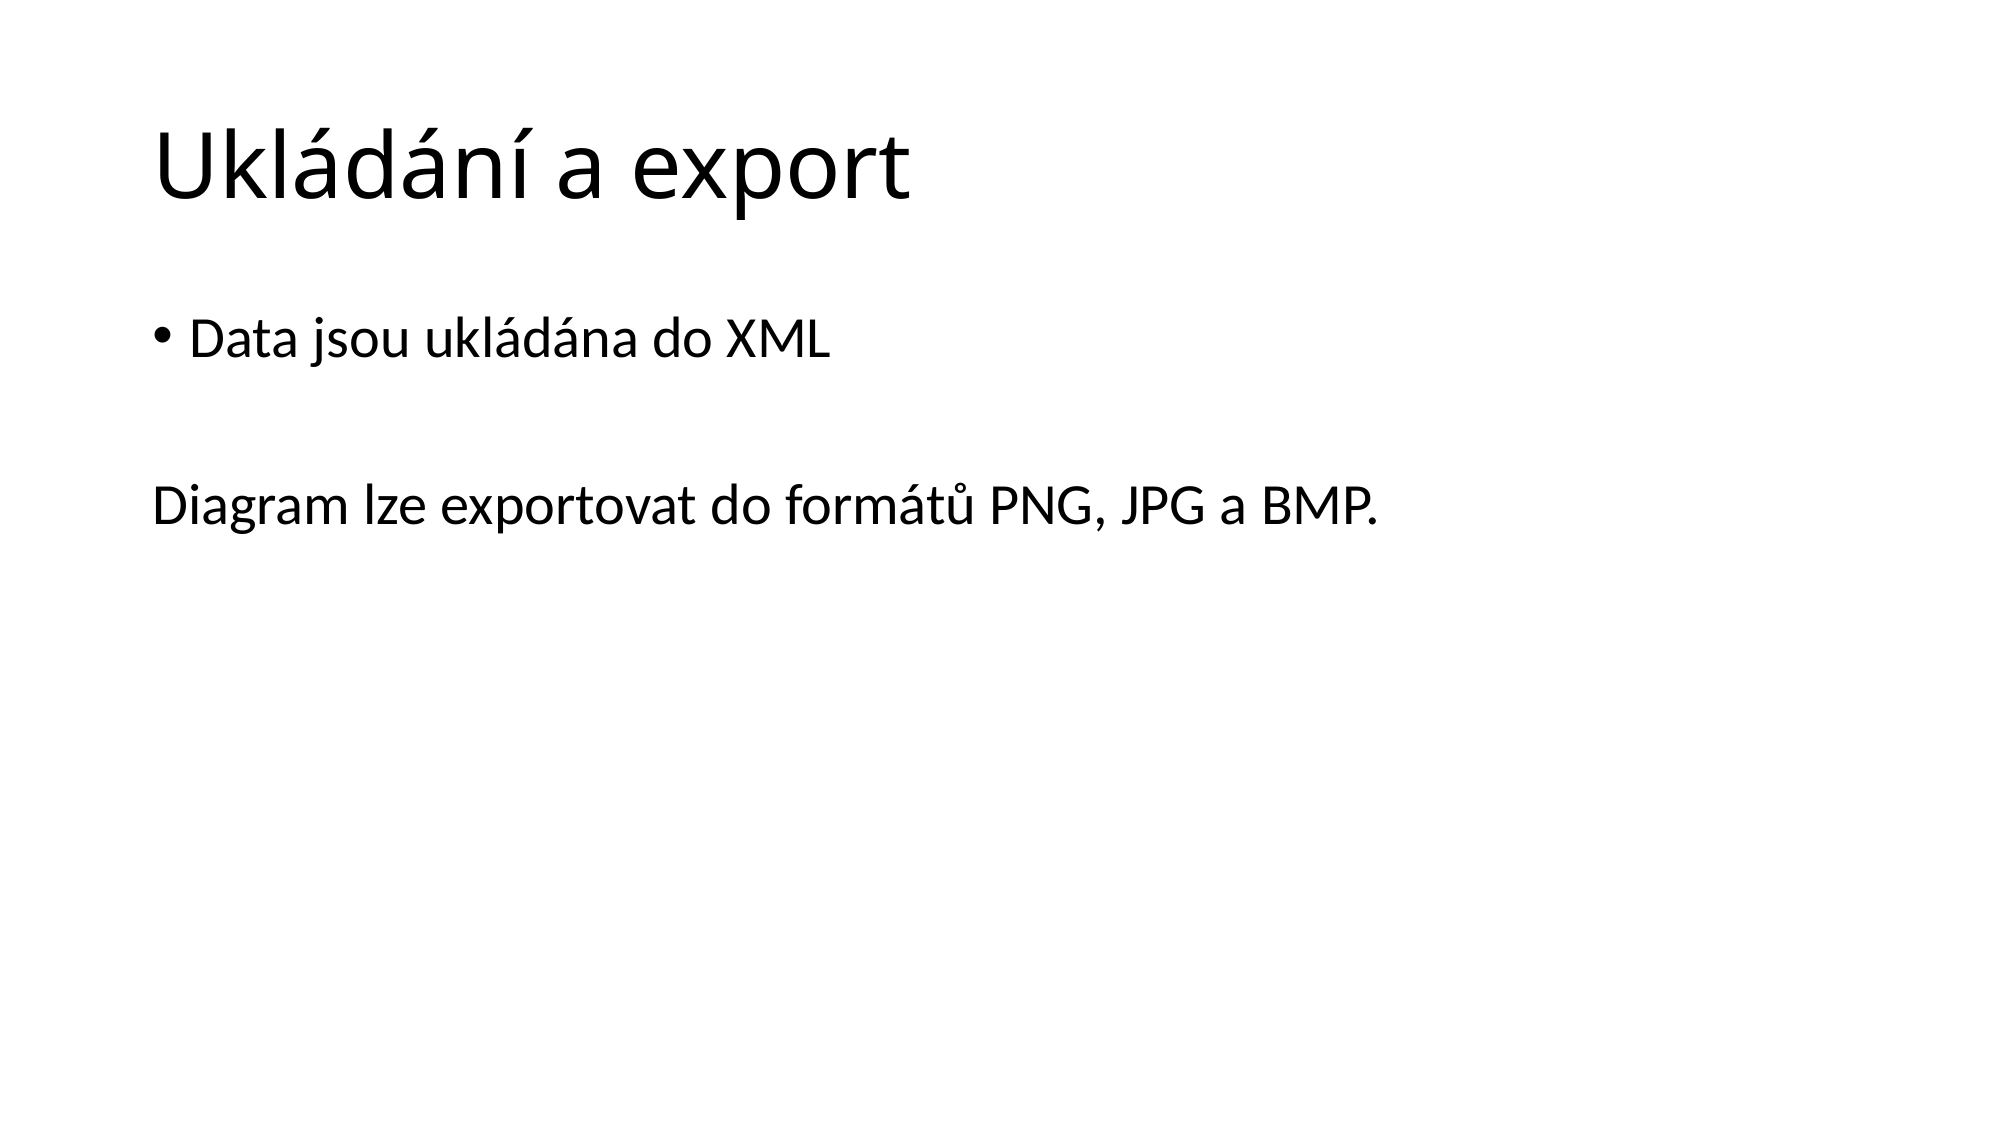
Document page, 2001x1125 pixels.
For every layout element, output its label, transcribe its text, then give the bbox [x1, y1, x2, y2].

title Ukládání a export [137, 59, 1863, 278]
list Data jsou ukládána do XML Diagram lze exportovat do formátů PNG, JPG a BMP. [137, 299, 1863, 1014]
